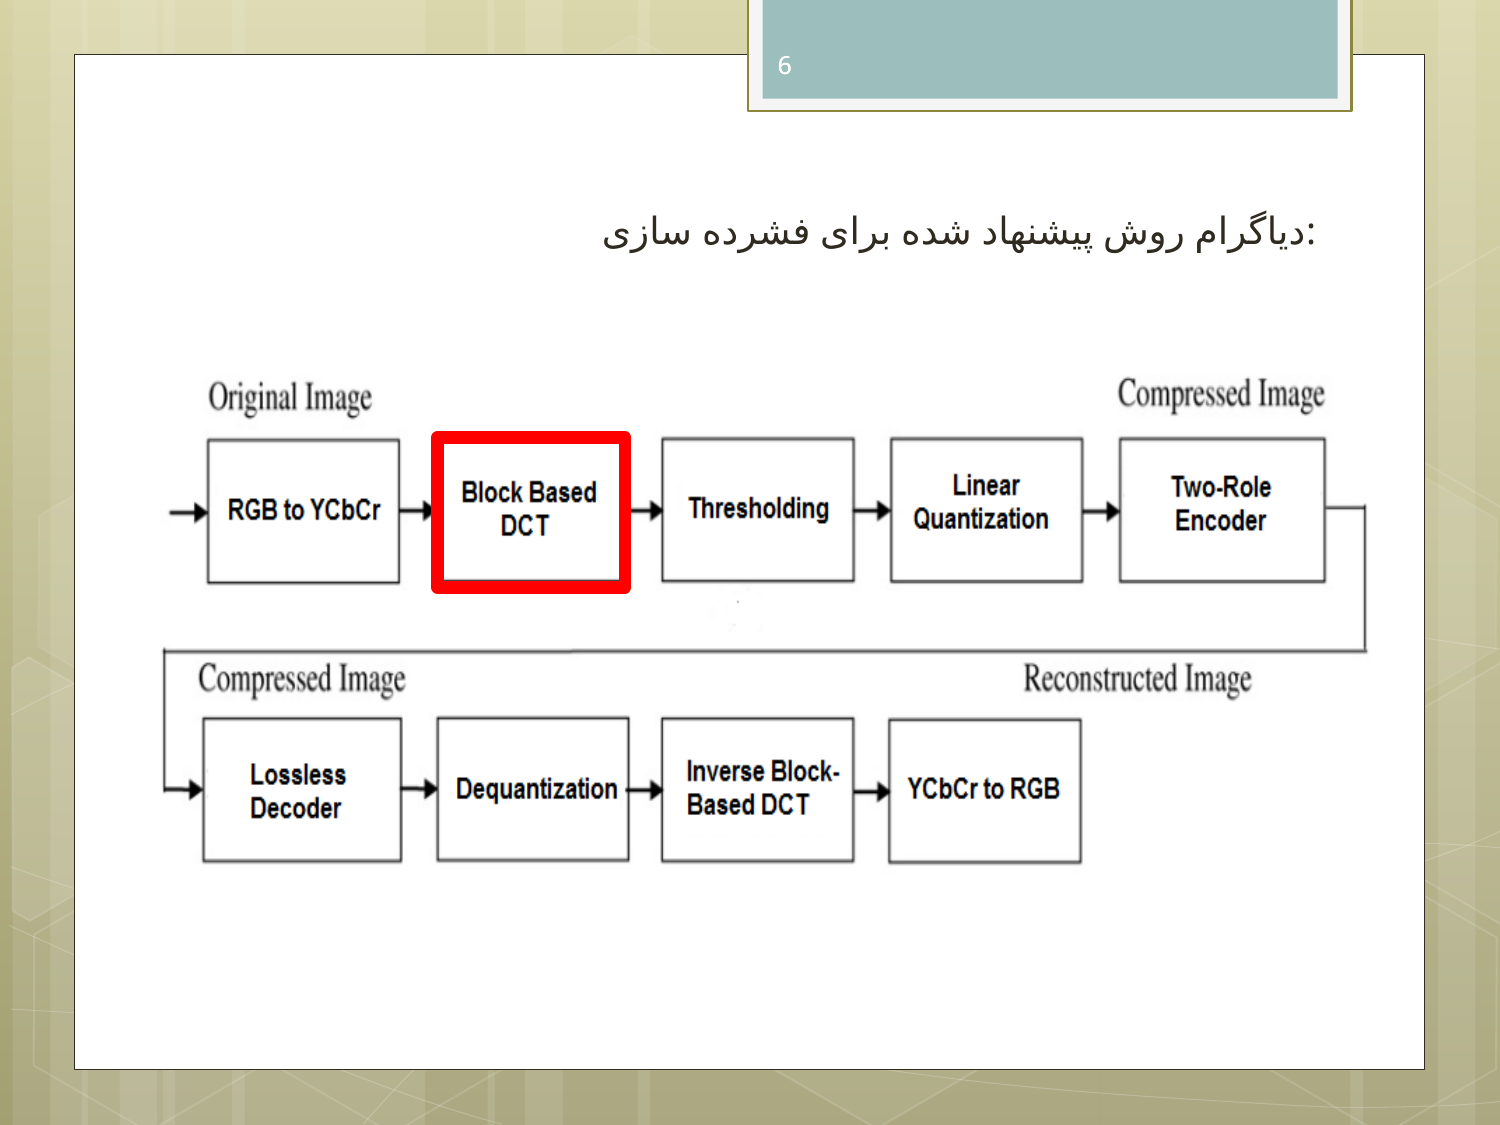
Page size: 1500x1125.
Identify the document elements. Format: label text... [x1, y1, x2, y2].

text_box 6 [762, 36, 982, 97]
text_box دیاگرام روش پیشنهاد شده برای فشرده سازی: [587, 199, 1332, 260]
picture [137, 349, 1388, 876]
